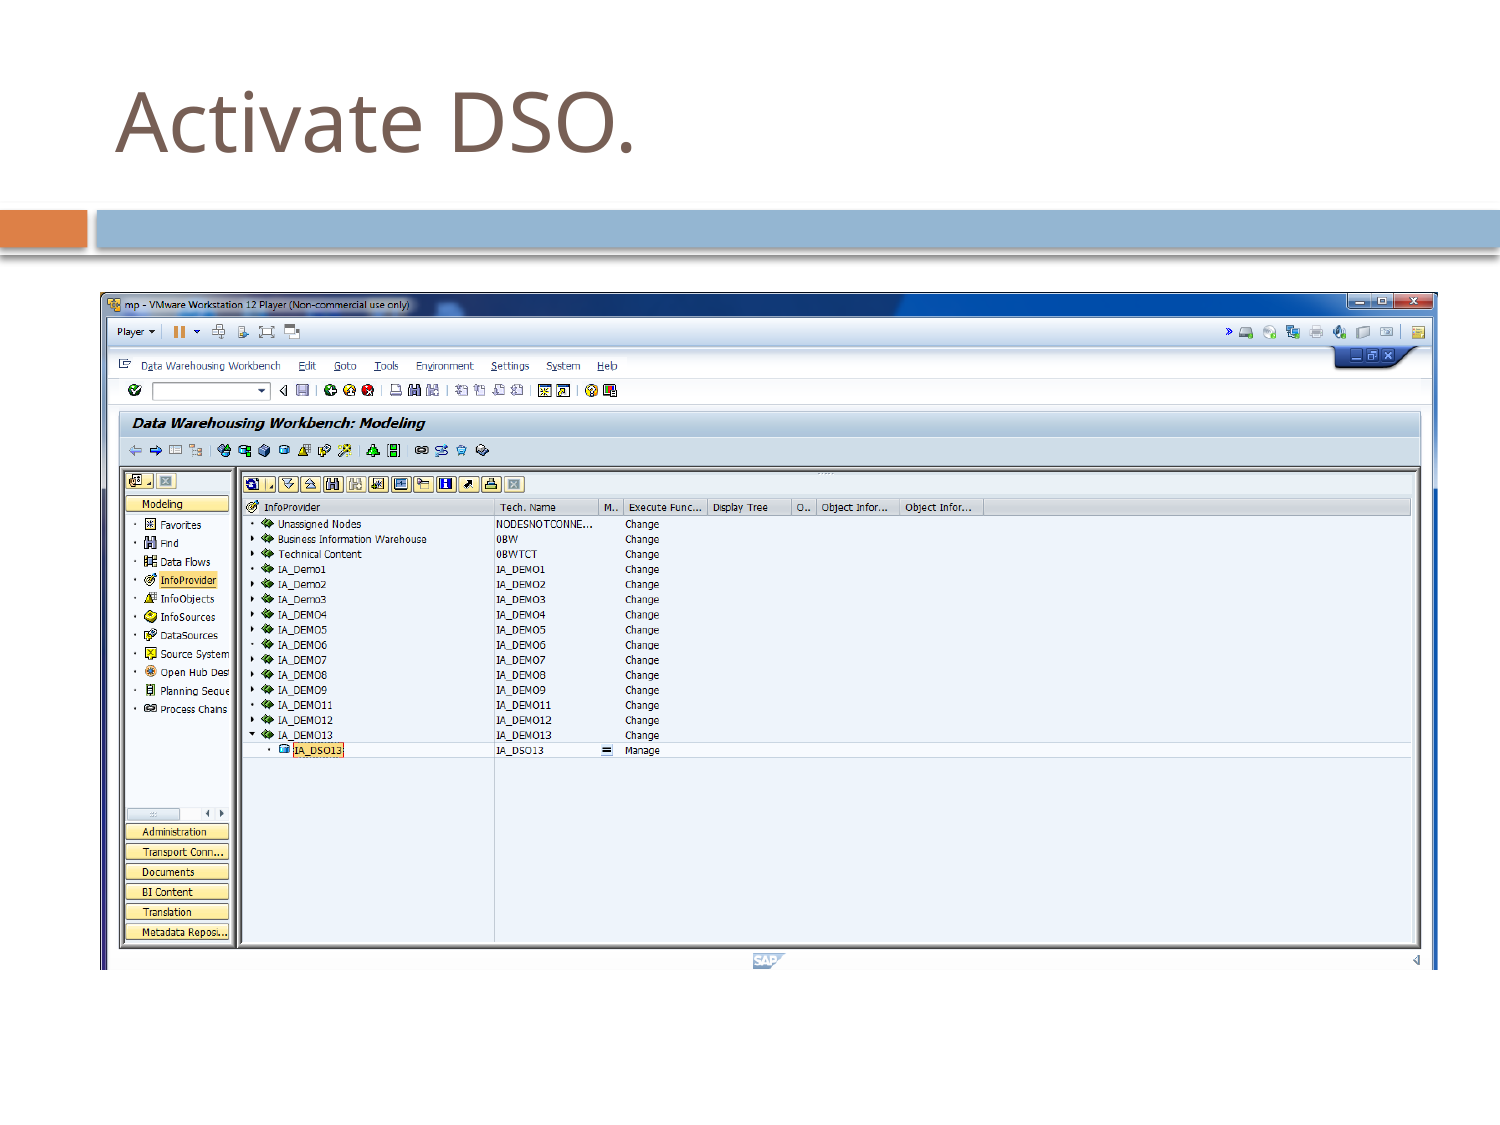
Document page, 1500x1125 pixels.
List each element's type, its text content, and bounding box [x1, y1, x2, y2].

title Activate DSO. [100, 37, 1438, 200]
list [100, 292, 1439, 970]
